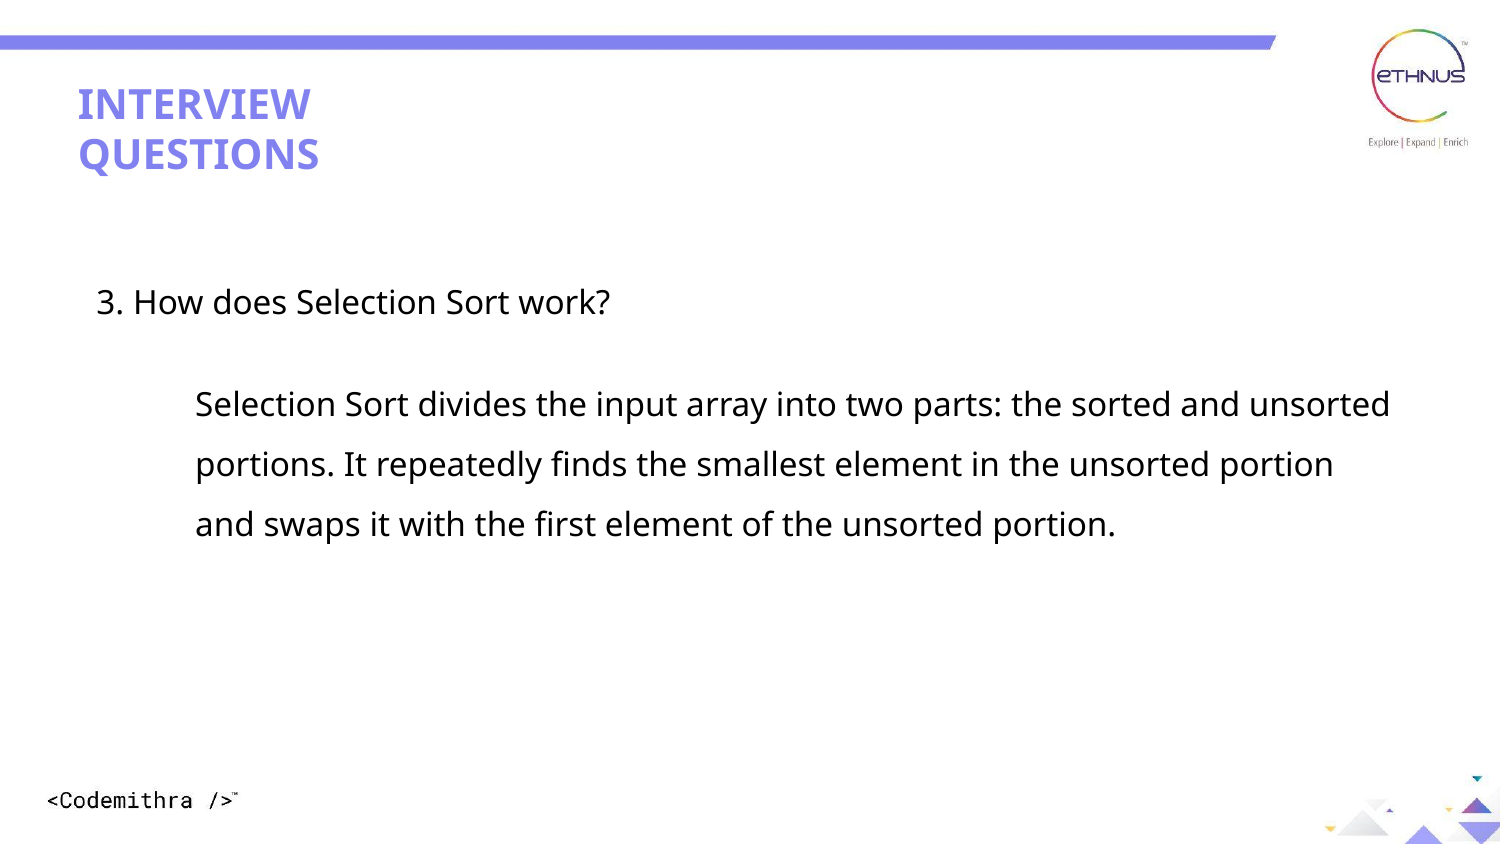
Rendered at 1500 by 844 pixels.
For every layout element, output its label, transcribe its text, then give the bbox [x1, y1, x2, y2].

picture [0, 1, 1500, 844]
text_box 3. How does Selection Sort work? [96, 261, 1404, 322]
text_box Selection Sort divides the input array into two parts: the sorted and unsorted portions. It repeatedly finds the smallest element in the unsorted portion and swaps it with the first element of the unsorted portion. [195, 363, 1404, 544]
text_box INTERVIEW QUESTIONS [62, 62, 556, 193]
